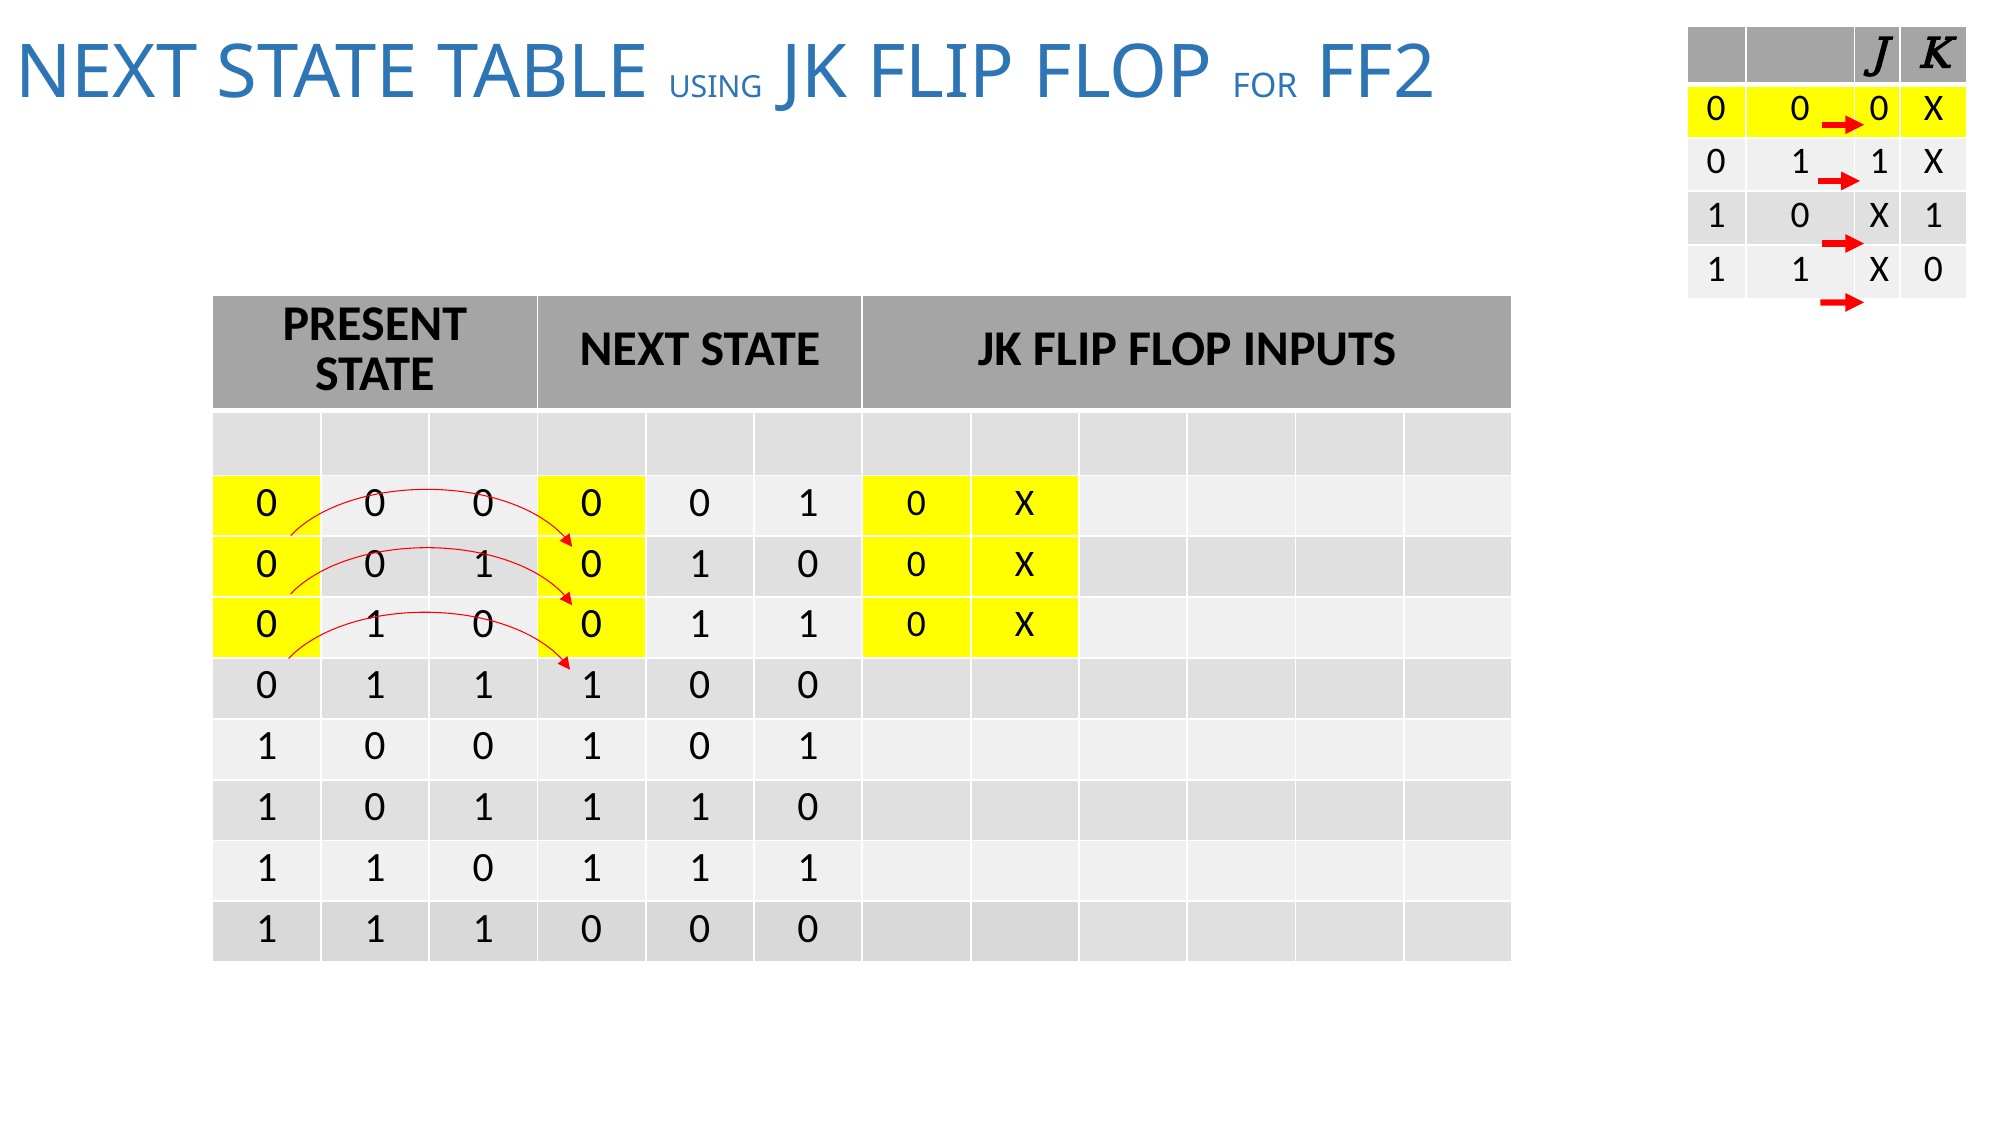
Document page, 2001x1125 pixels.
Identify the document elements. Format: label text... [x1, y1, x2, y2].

text_box [290, 488, 573, 560]
title NEXT STATE TABLE USING JK FLIP FLOP FOR FF2 [0, 0, 1498, 148]
text_box [290, 547, 573, 621]
text_box [288, 611, 571, 700]
